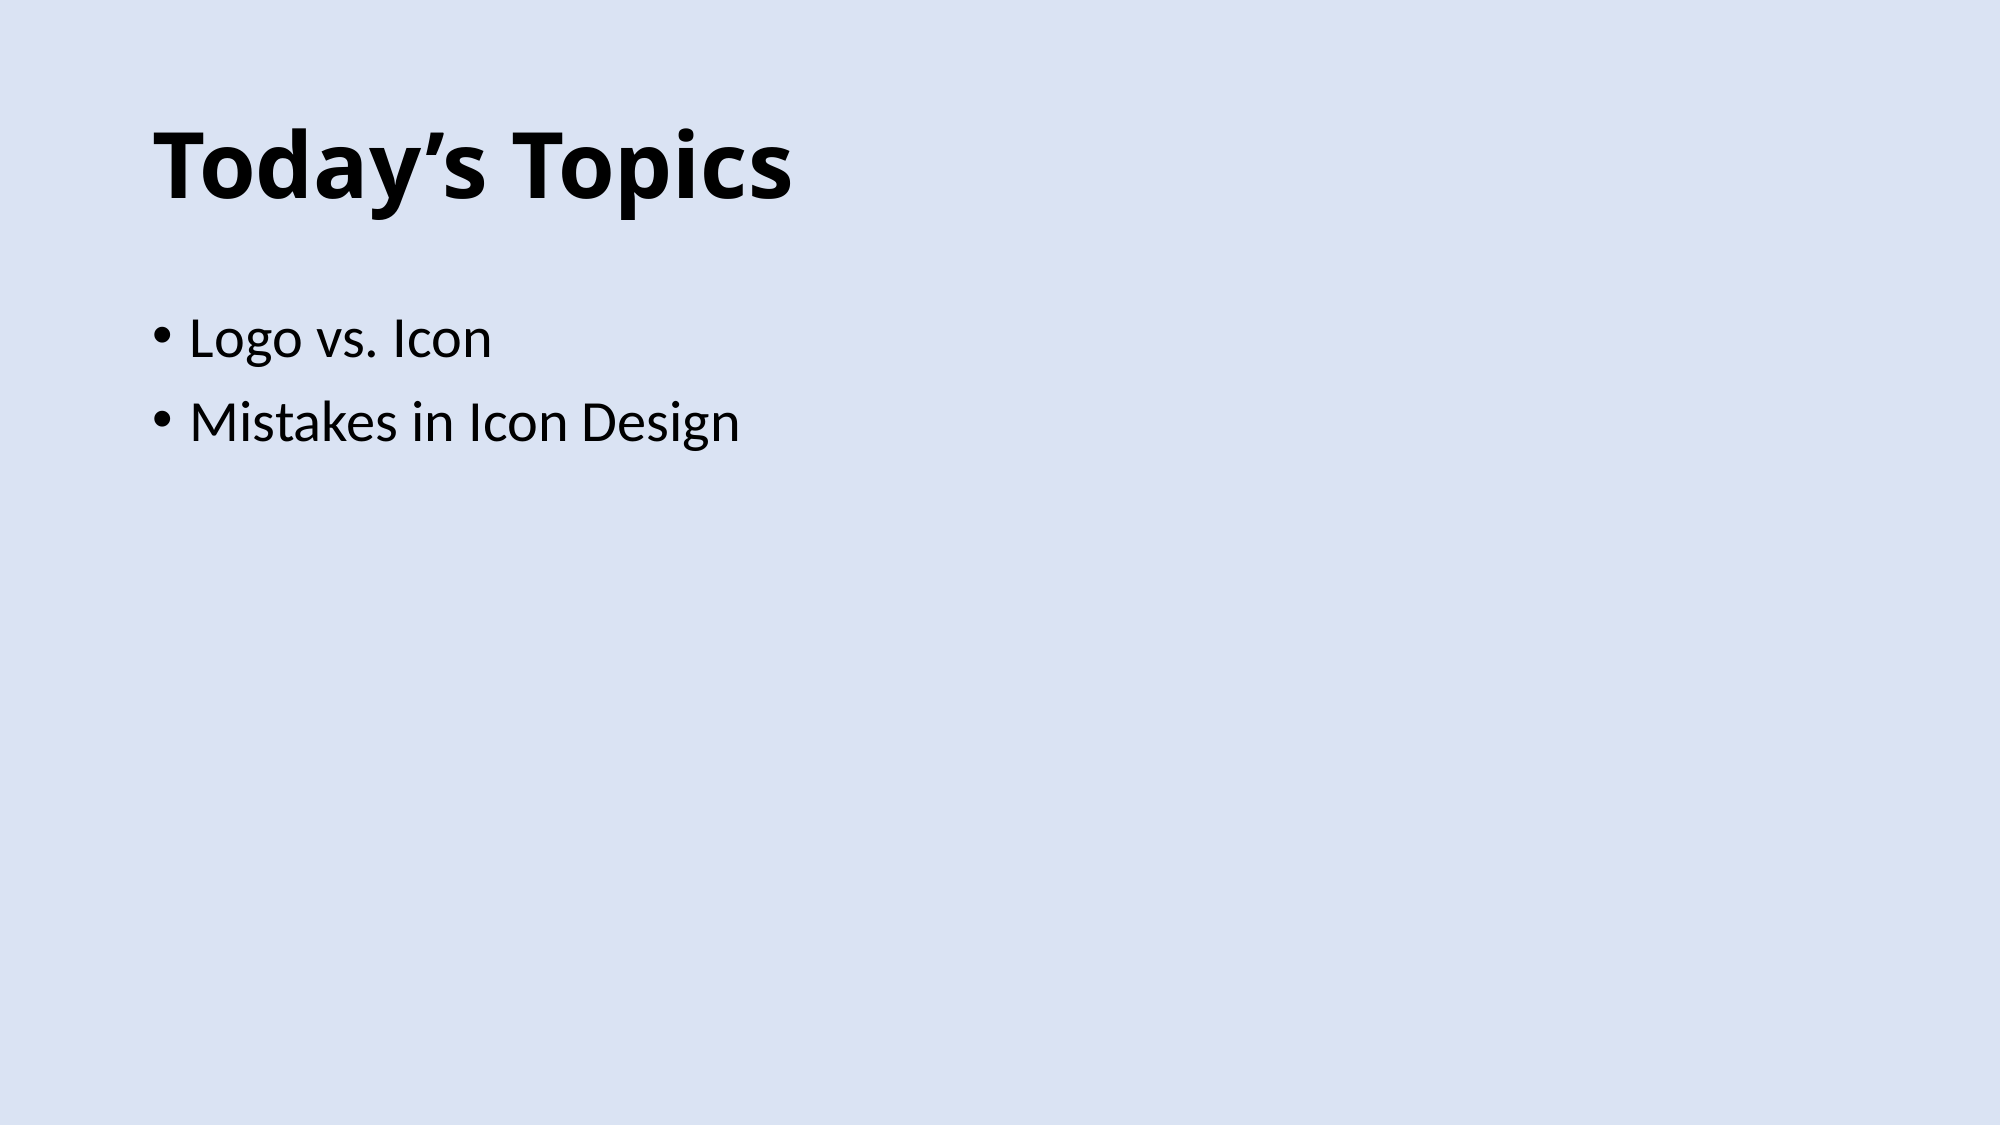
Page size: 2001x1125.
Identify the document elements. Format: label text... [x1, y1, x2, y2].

list Logo vs. Icon Mistakes in Icon Design [137, 299, 1863, 1014]
title Today’s Topics [137, 59, 1863, 278]
